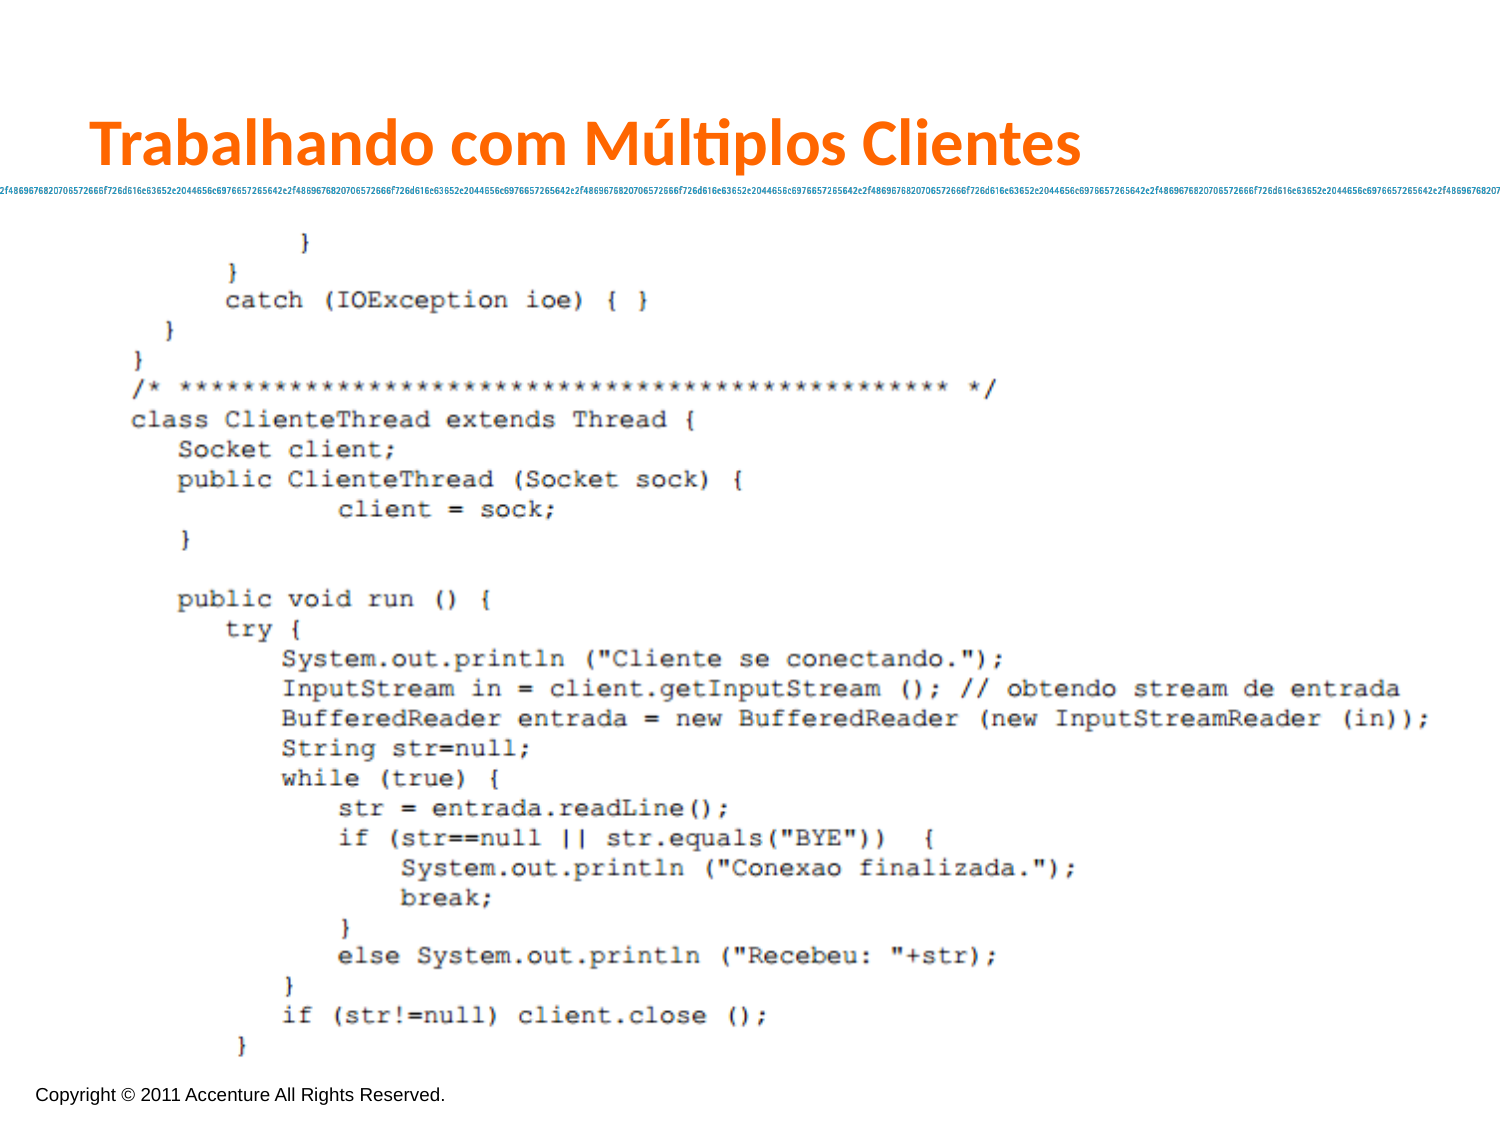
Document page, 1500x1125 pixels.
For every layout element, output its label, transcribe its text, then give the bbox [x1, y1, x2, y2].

picture [1425, 186, 1500, 194]
text_box Trabalhando com Múltiplos Clientes [75, 45, 1425, 230]
picture [0, 186, 75, 194]
picture [49, 232, 1470, 1063]
